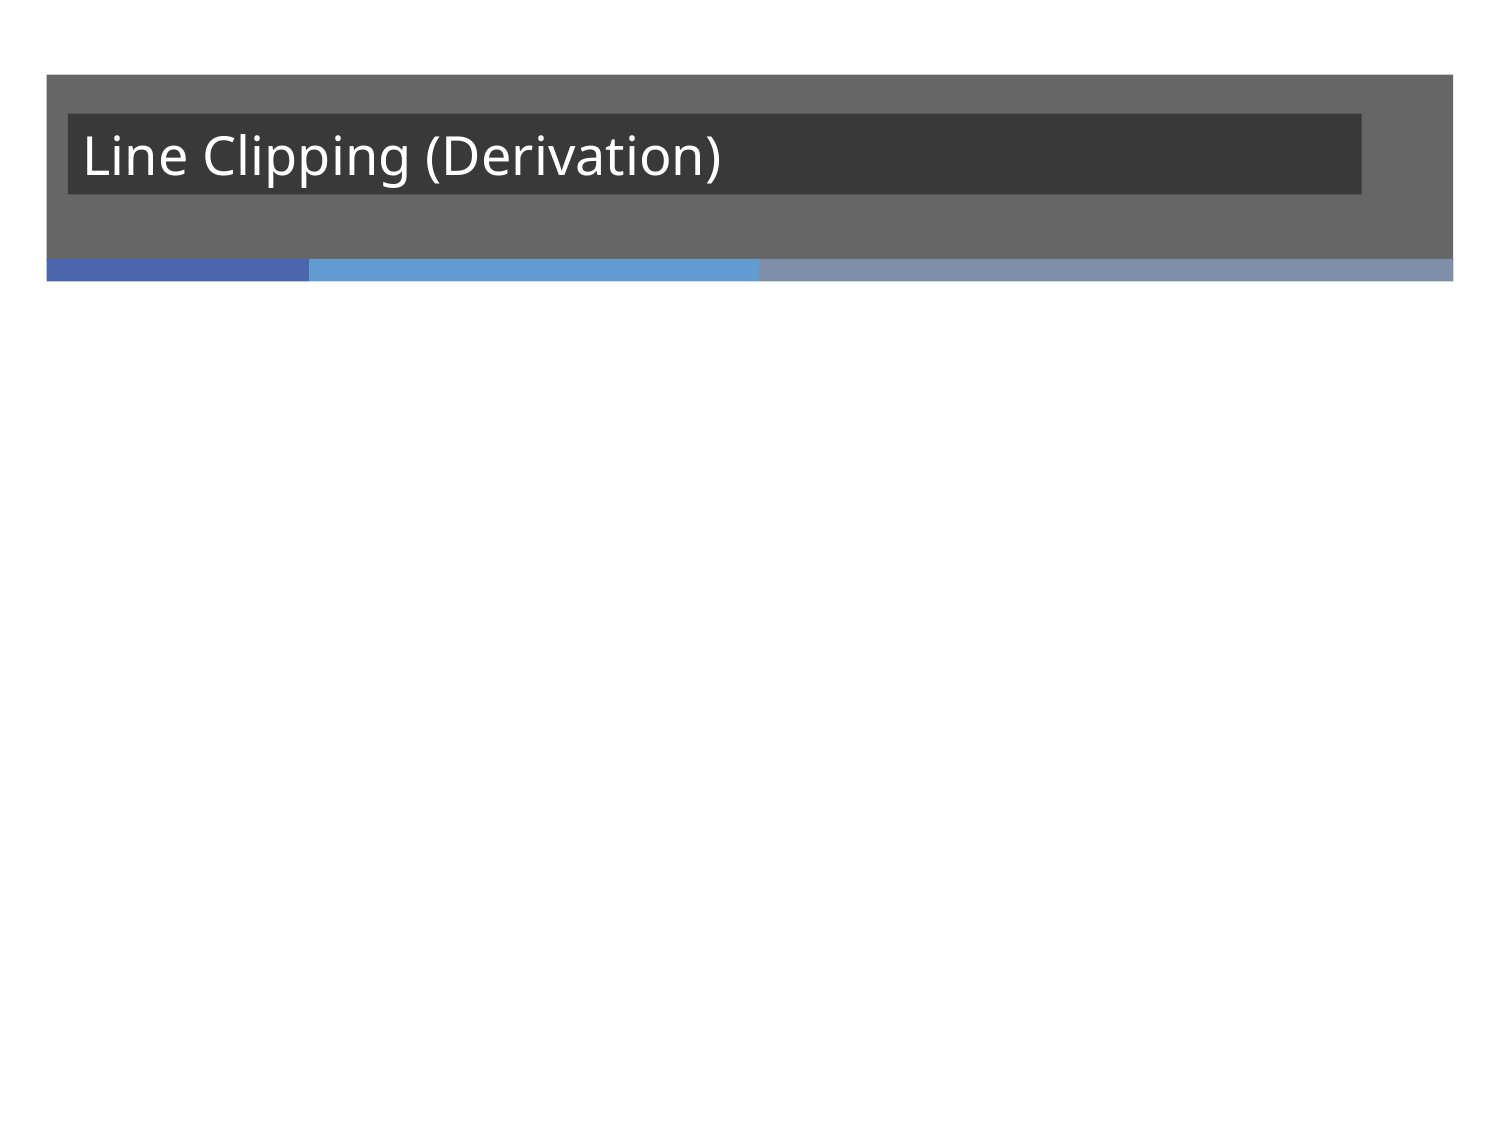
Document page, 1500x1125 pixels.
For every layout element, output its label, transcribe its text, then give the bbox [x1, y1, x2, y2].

title Line Clipping (Derivation) [67, 113, 1362, 195]
